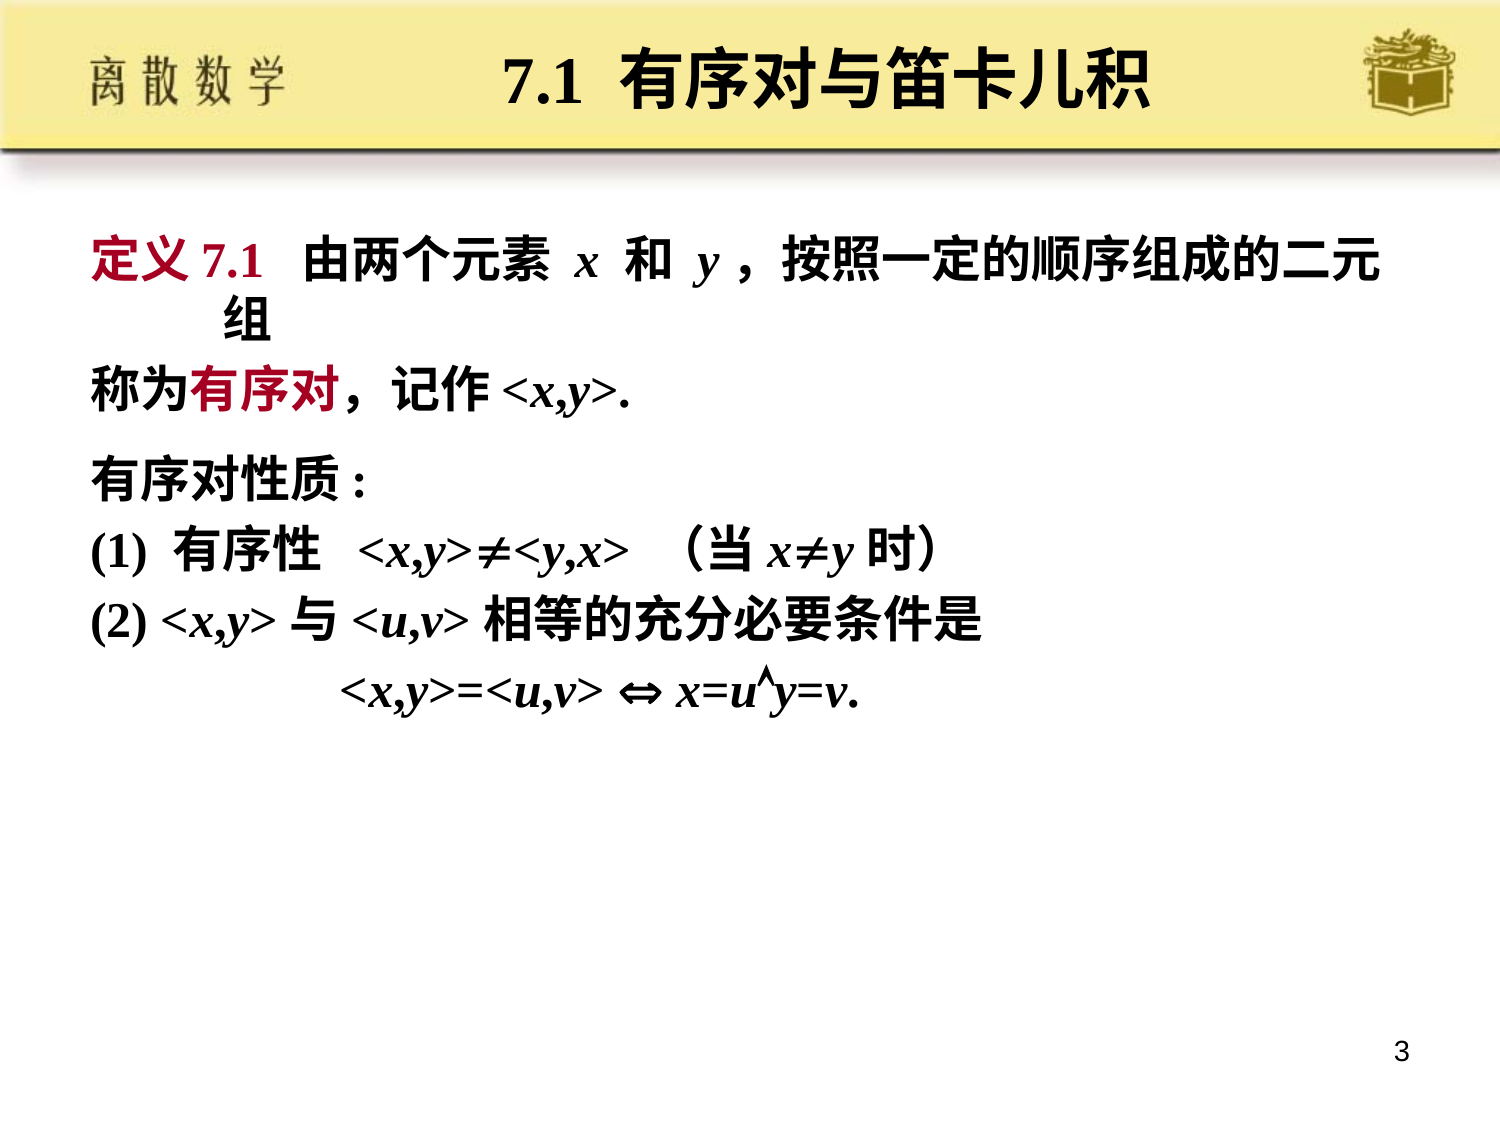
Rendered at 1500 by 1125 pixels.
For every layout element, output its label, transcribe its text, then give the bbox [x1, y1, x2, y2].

list 定义7.1 由两个元素 x 和 y，按照一定的顺序组成的二元组 称为有序对，记作<x,y>. 有序对性质: (1) 有序性 <x,y><y,x> （当xy时） (2) <x,y>与<u,v>相等的充分必要条件是 <x,y>=<u,v>  x=uy=v. [75, 220, 1425, 963]
picture [0, 0, 1500, 1125]
title 7.1 有序对与笛卡儿积 [324, 42, 1329, 112]
slide_number 3 [1074, 1024, 1425, 1103]
